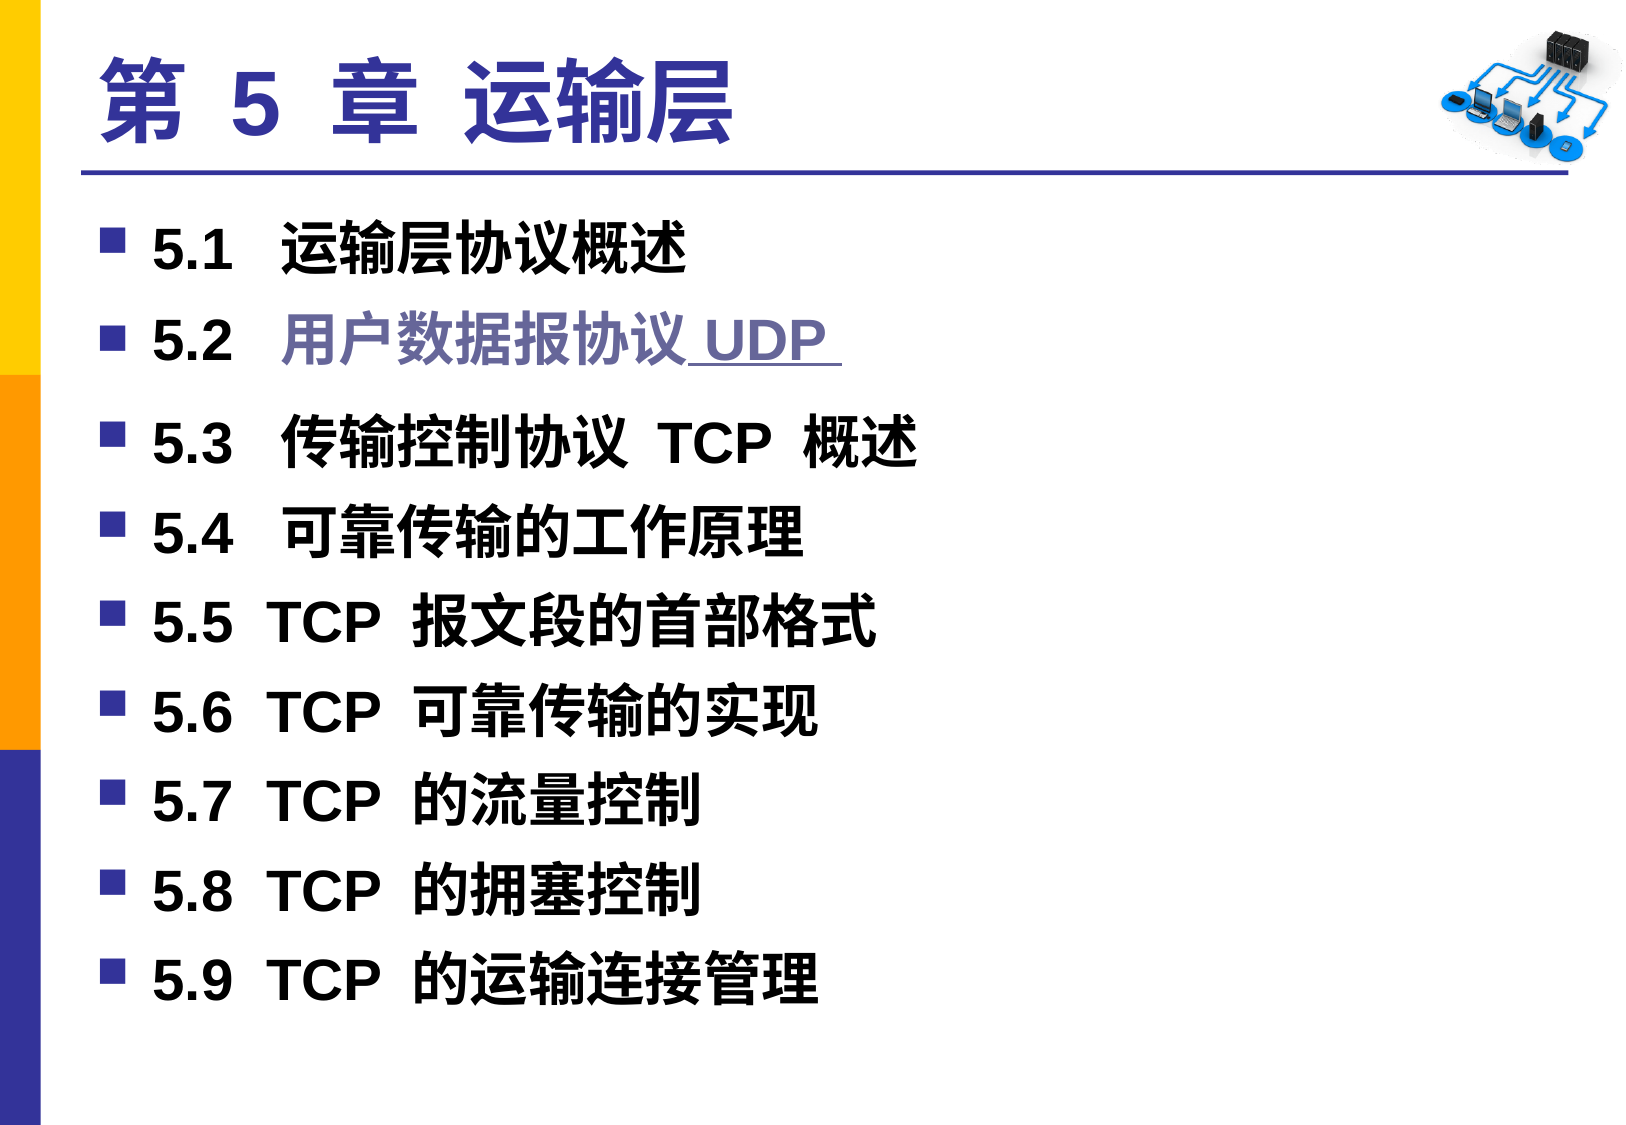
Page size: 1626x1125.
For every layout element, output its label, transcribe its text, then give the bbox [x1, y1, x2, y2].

list 5.1 运输层协议概述 5.2 用户数据报协议 UDP 5.3 传输控制协议 TCP 概述 5.4 可靠传输的工作原理 5.5 TCP 报文段的首部格式 5.6 TCP 可靠传输的实现 5.7 TCP 的流量控制 5.8 TCP 的拥塞控制 5.9 TCP 的运输连接管理 [81, 196, 1569, 1006]
picture [1438, 30, 1624, 165]
title 第 5 章 运输层 [81, 30, 1569, 161]
